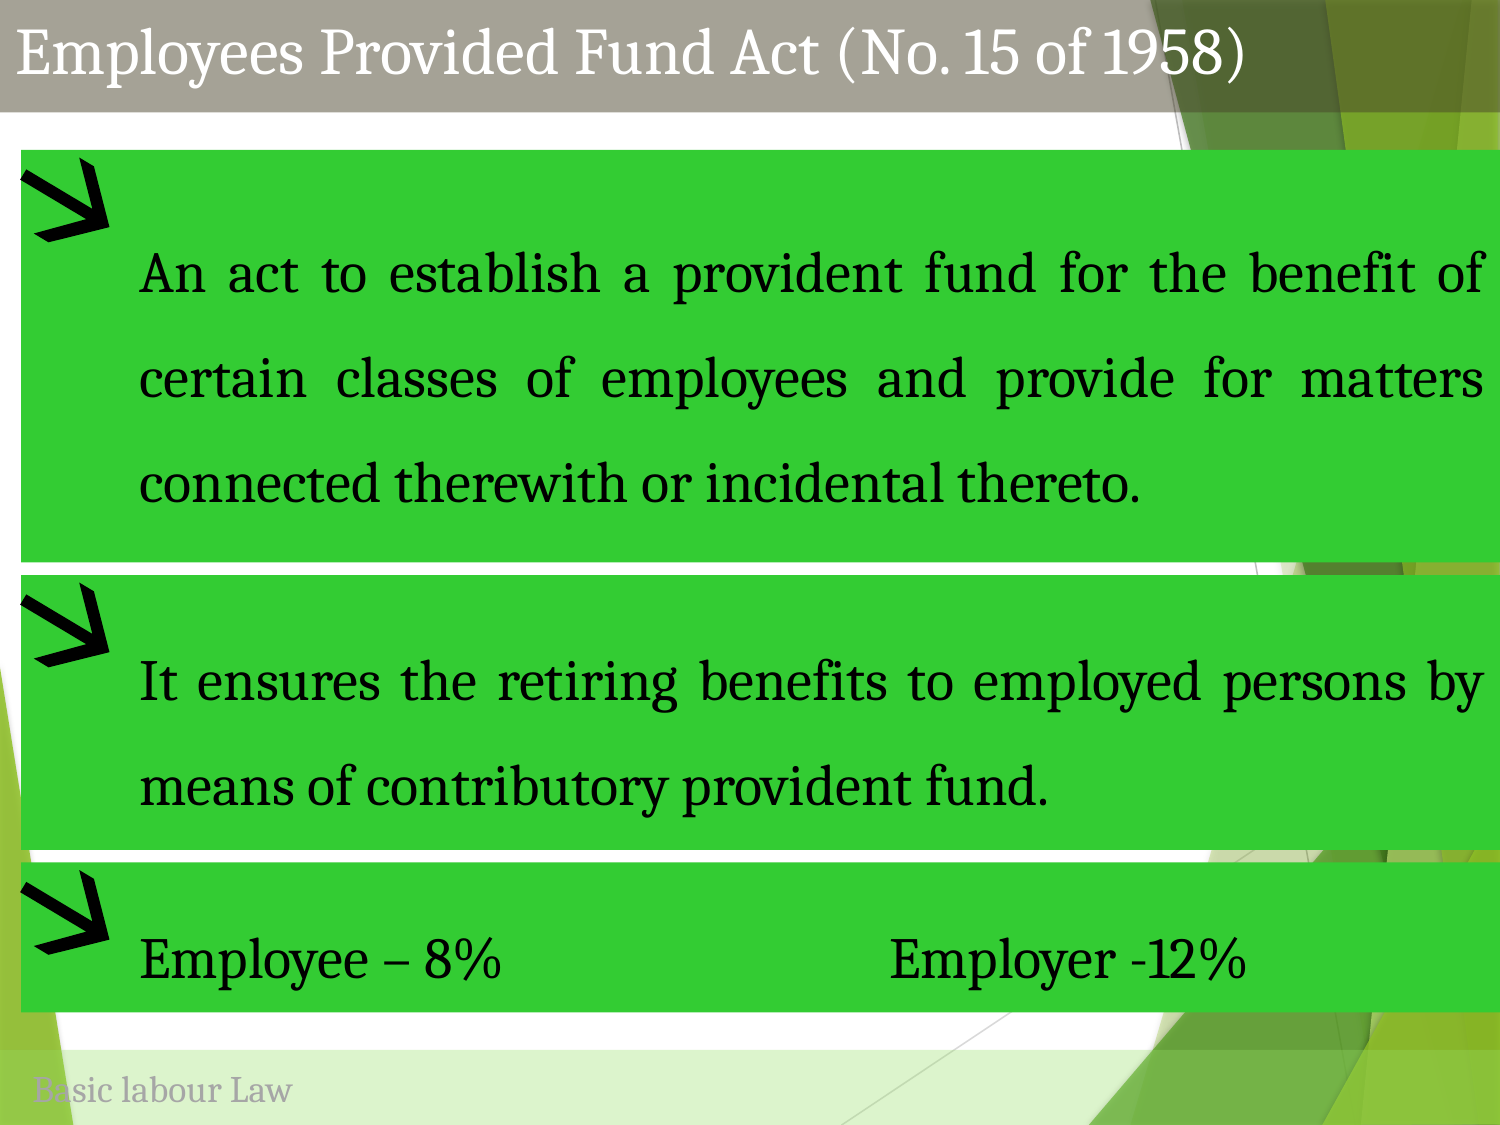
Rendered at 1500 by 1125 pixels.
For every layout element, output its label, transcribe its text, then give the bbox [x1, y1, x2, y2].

text_box [20, 582, 110, 668]
title Employees Provided Fund Act (No. 15 of 1958) [0, 0, 1500, 113]
text_box [20, 870, 110, 955]
text_box [20, 157, 110, 243]
text_box An act to establish a provident fund for the benefit of certain classes of employees and provide for matters connected therewith or incidental thereto. [21, 149, 1500, 563]
text_box Basic labour Law [0, 1049, 1500, 1125]
text_box Employee – 8% Employer -12% [21, 862, 1500, 1013]
text_box It ensures the retiring benefits to employed persons by means of contributory provident fund. [21, 575, 1500, 850]
